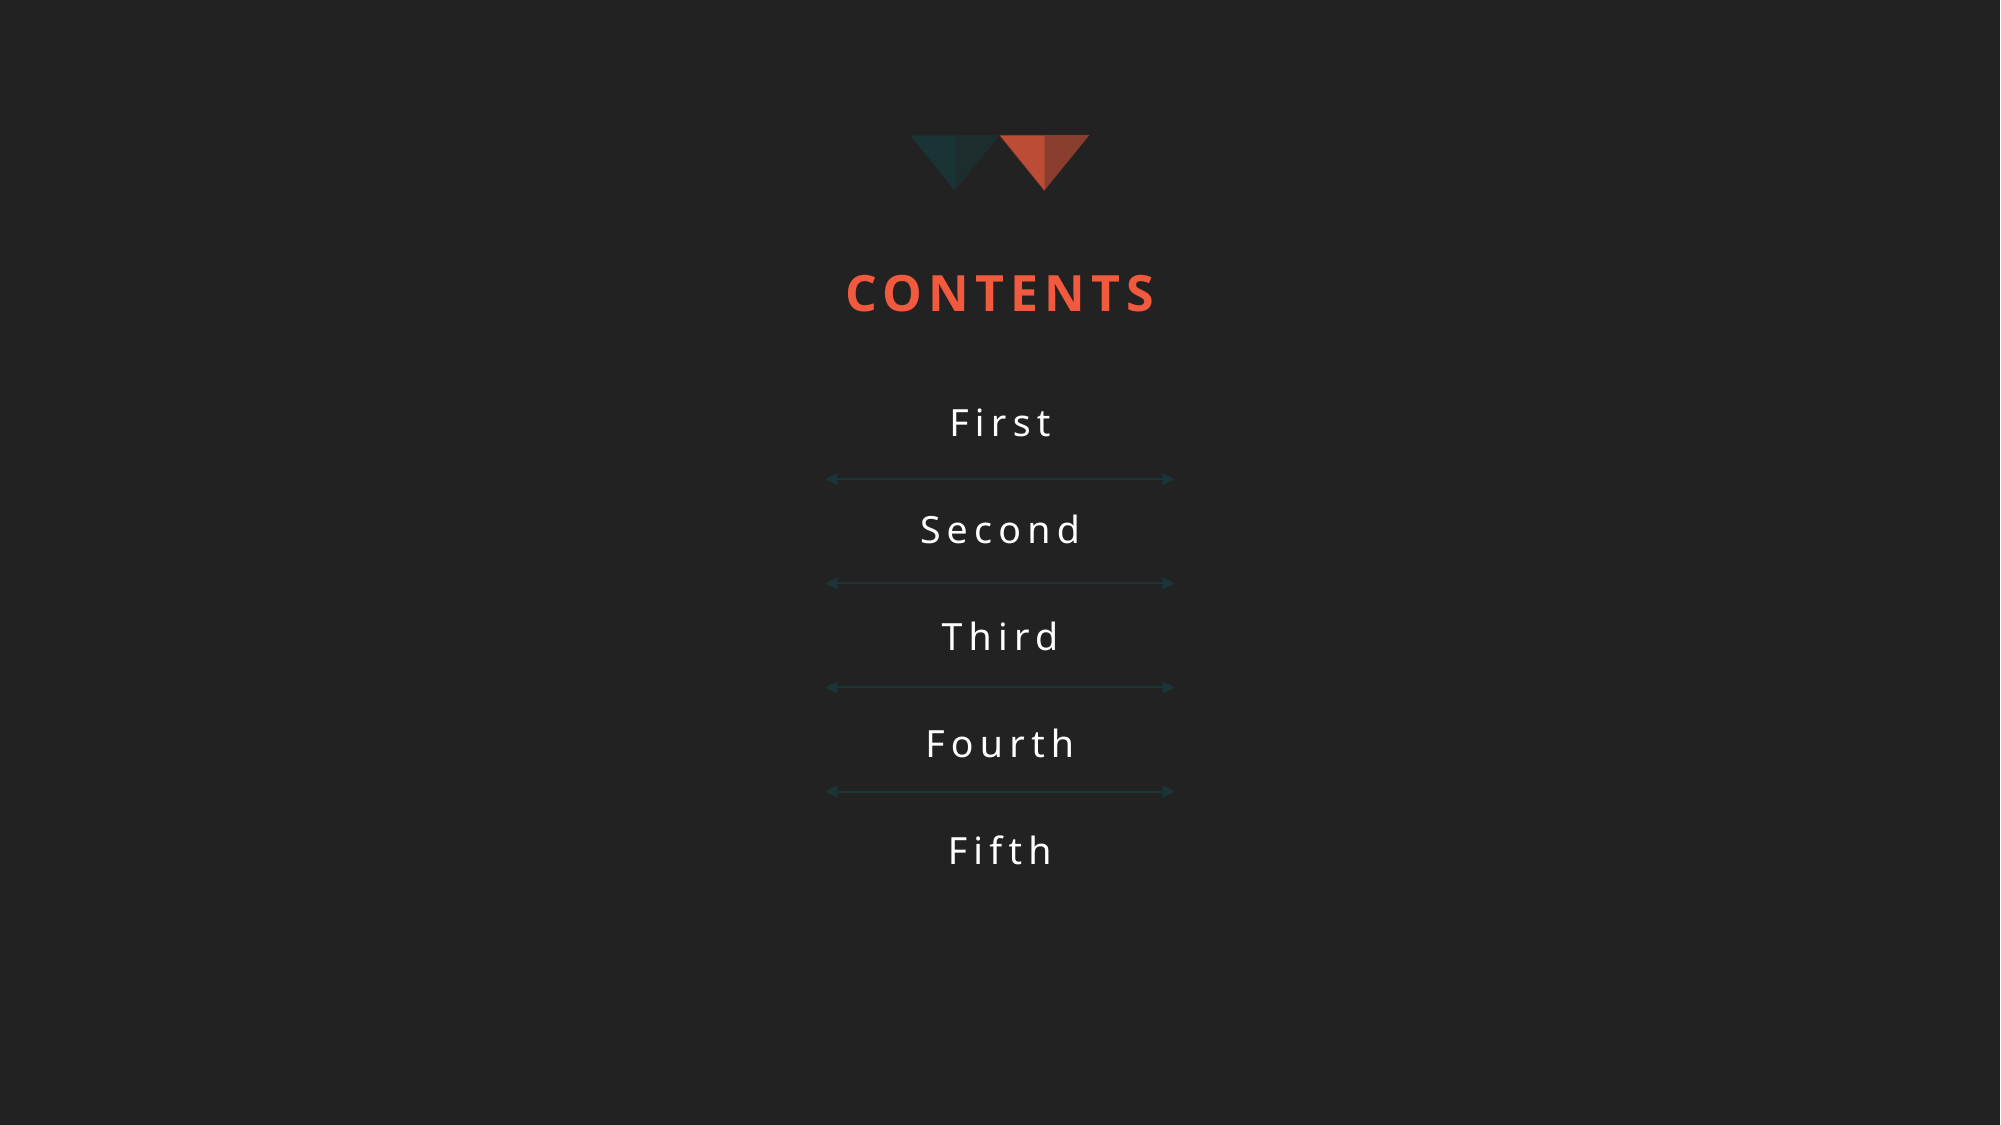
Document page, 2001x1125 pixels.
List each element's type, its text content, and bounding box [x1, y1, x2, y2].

text_box Second [905, 498, 1095, 559]
text_box Fourth [910, 712, 1090, 773]
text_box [910, 135, 1090, 192]
text_box First [934, 391, 1066, 451]
text_box Third [926, 605, 1074, 666]
text_box CONTENTS [830, 253, 1170, 329]
text_box Fifth [933, 819, 1067, 880]
